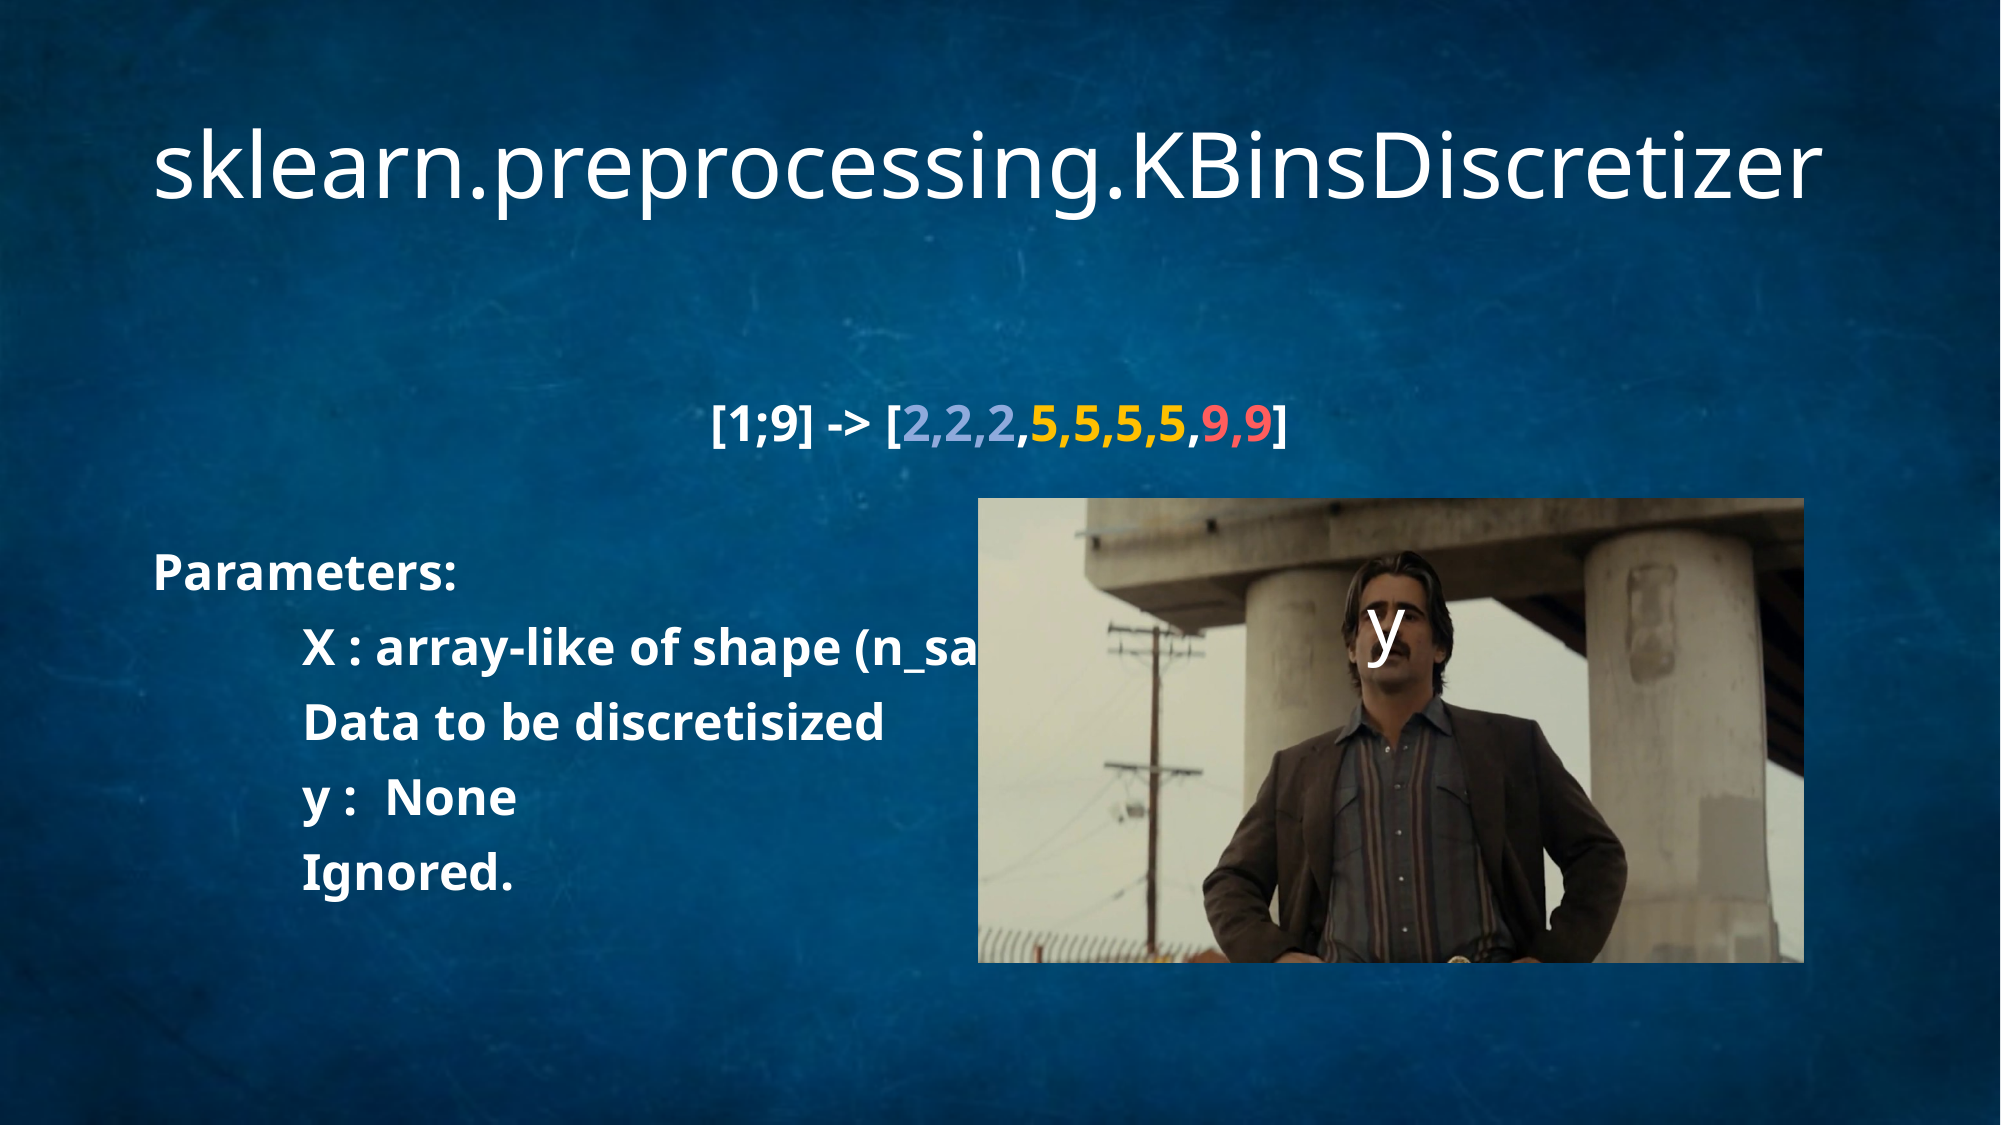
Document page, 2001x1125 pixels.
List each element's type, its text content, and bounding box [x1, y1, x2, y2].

title sklearn.preprocessing.KBinsDiscretizer [137, 59, 1863, 278]
list [1;9] -> [2,2,2,5,5,5,5,9,9] Parameters: X : array-like of shape (n_samples, n_features) Data to be discretisized y : None Ignored. [137, 299, 1863, 1014]
picture [0, 0, 2001, 1125]
